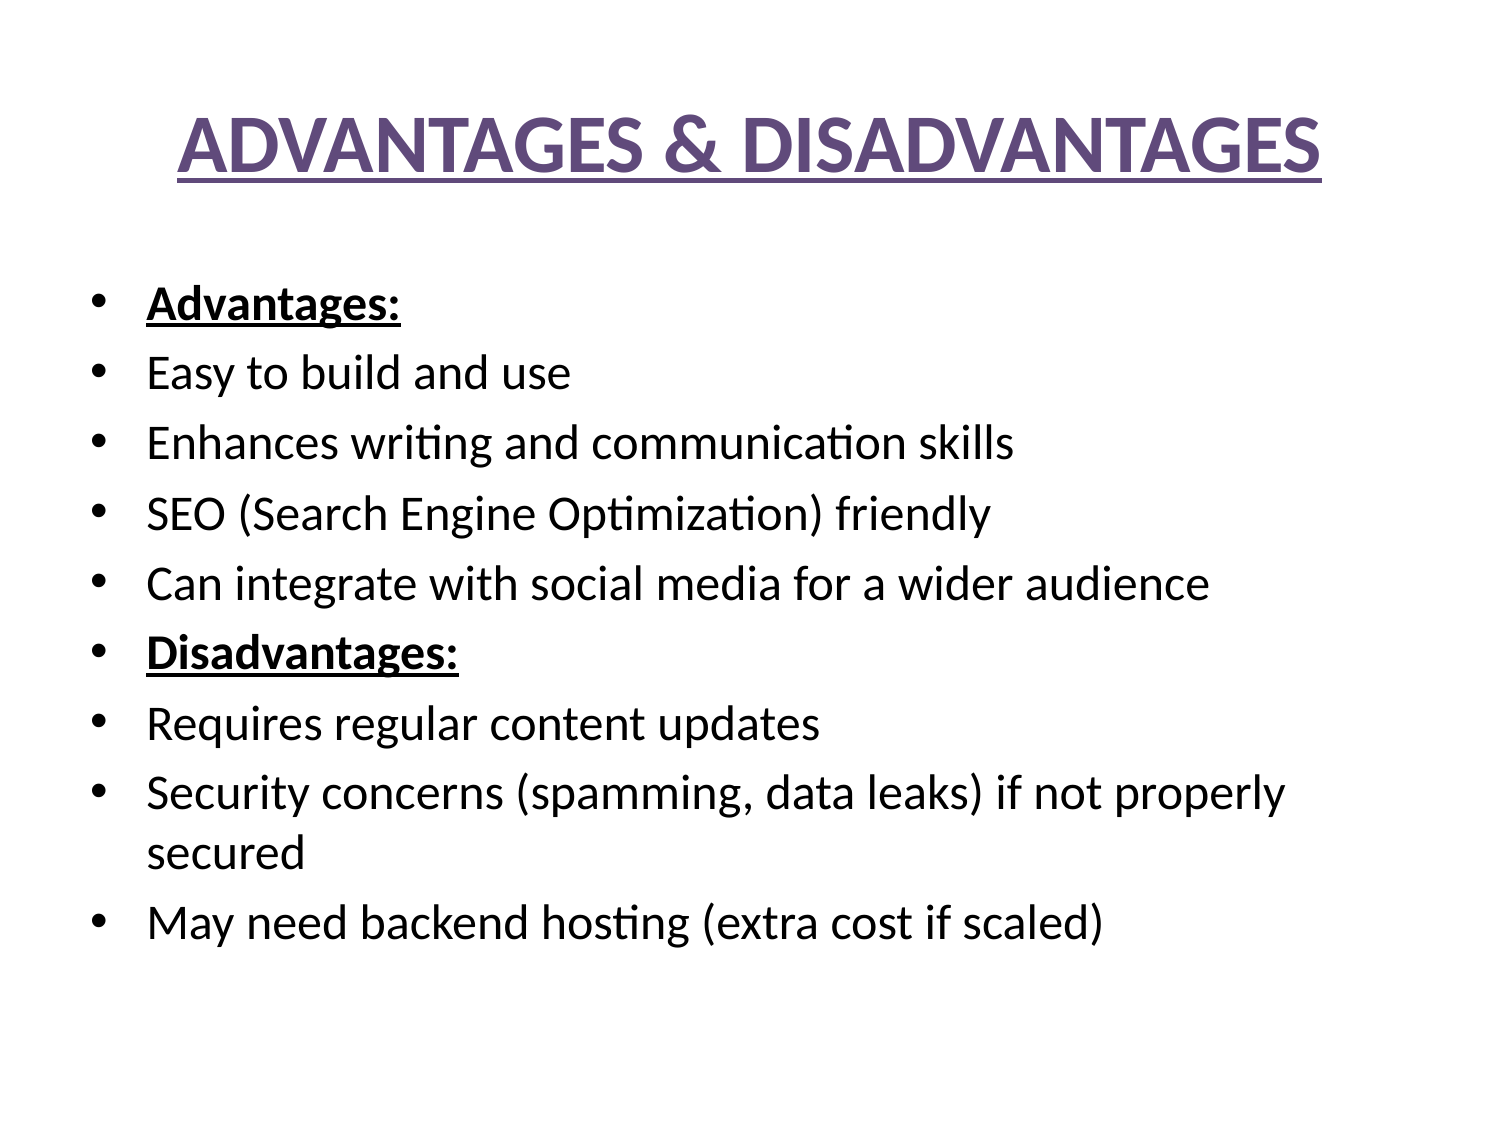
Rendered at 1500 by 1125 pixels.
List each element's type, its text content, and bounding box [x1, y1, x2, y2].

list Advantages: Easy to build and use Enhances writing and communication skills SEO (Search Engine Optimization) friendly Can integrate with social media for a wider audience Disadvantages: Requires regular content updates Security concerns (spamming, data leaks) if not properly secured May need backend hosting (extra cost if scaled) [75, 262, 1425, 1005]
title ADVANTAGES & DISADVANTAGES [75, 45, 1425, 233]
